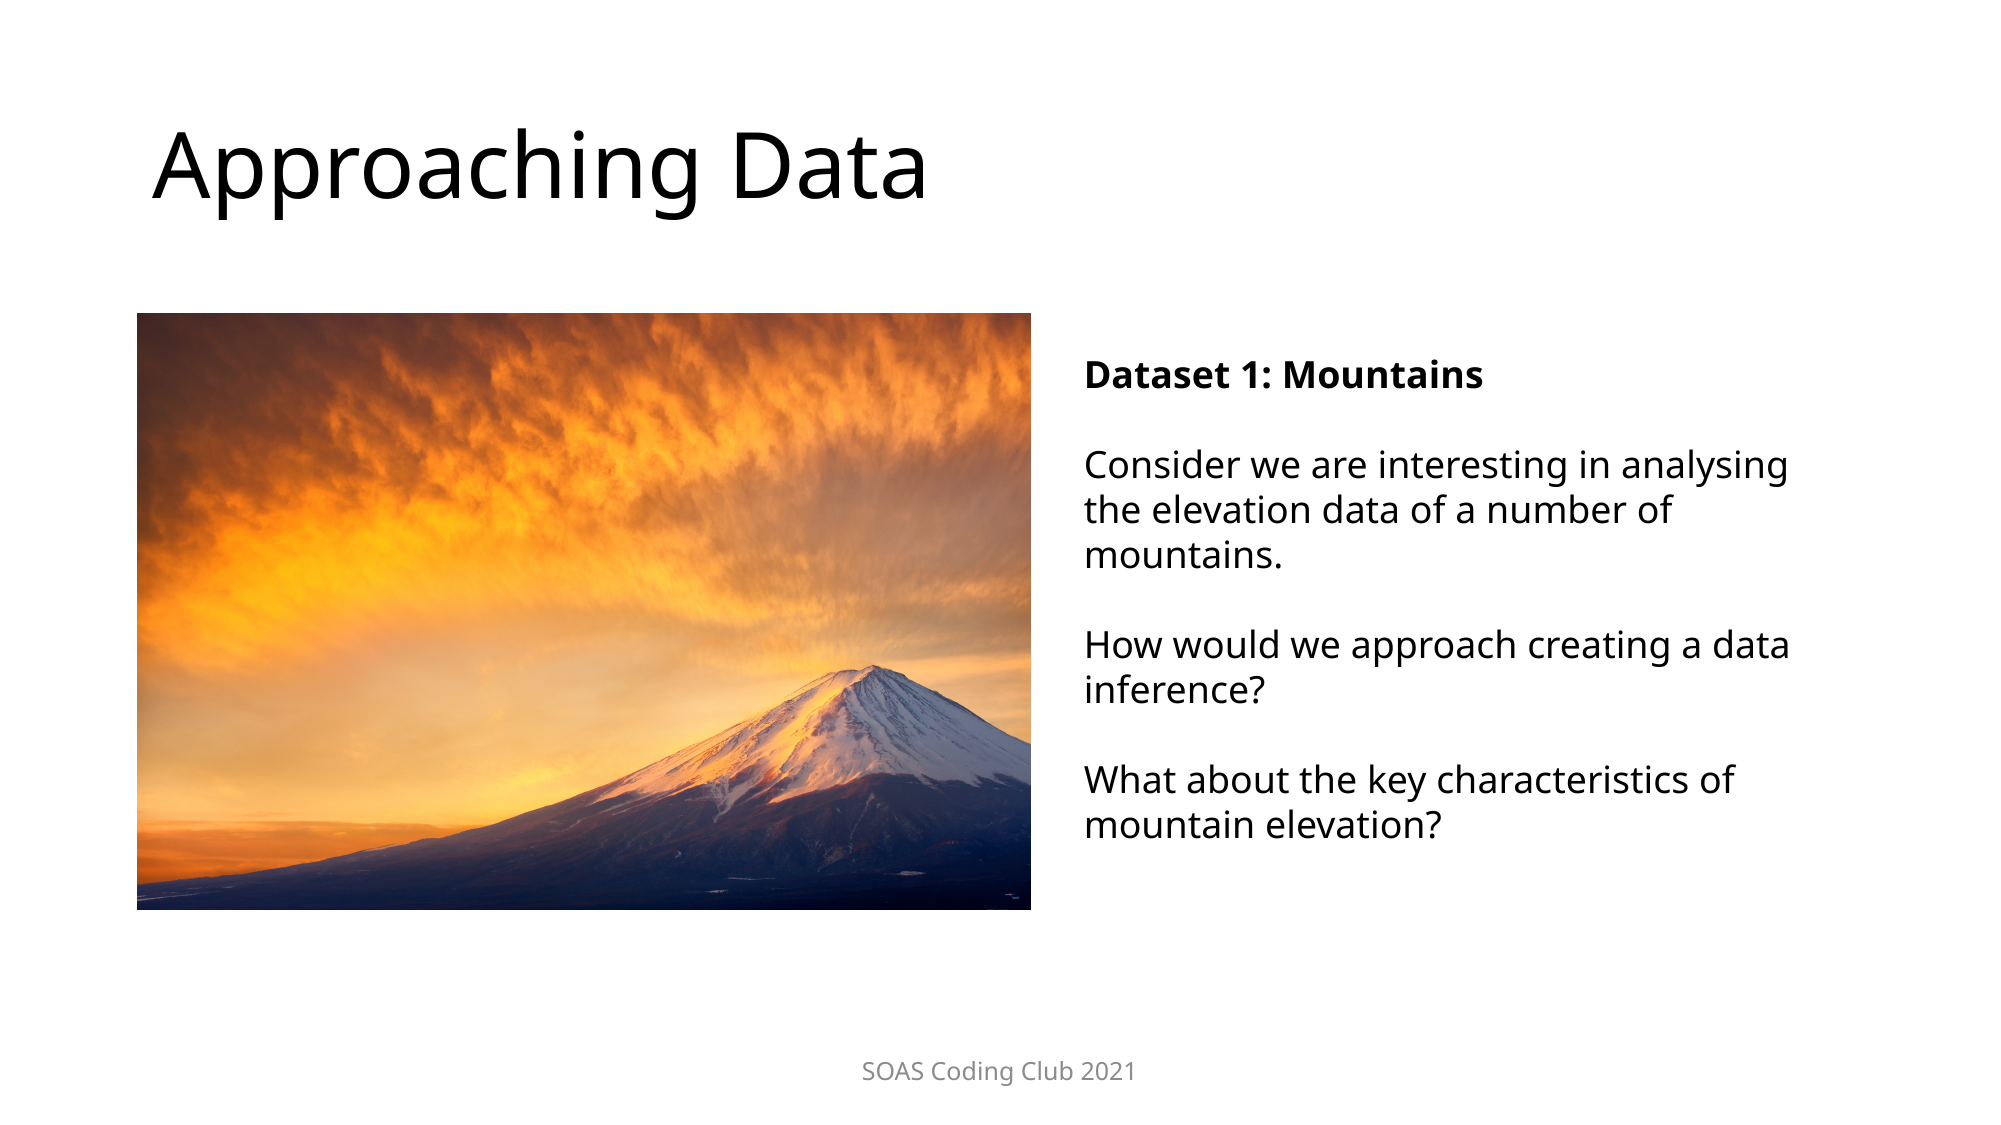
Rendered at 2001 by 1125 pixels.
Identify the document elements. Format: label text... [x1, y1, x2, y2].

title Approaching Data [137, 59, 1863, 278]
footer SOAS Coding Club 2021 [662, 1042, 1338, 1103]
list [137, 313, 1031, 910]
text_box Dataset 1: Mountains Consider we are interesting in analysing the elevation data of a number of mountains. How would we approach creating a data inference? What about the key characteristics of mountain elevation? [1069, 344, 1863, 854]
